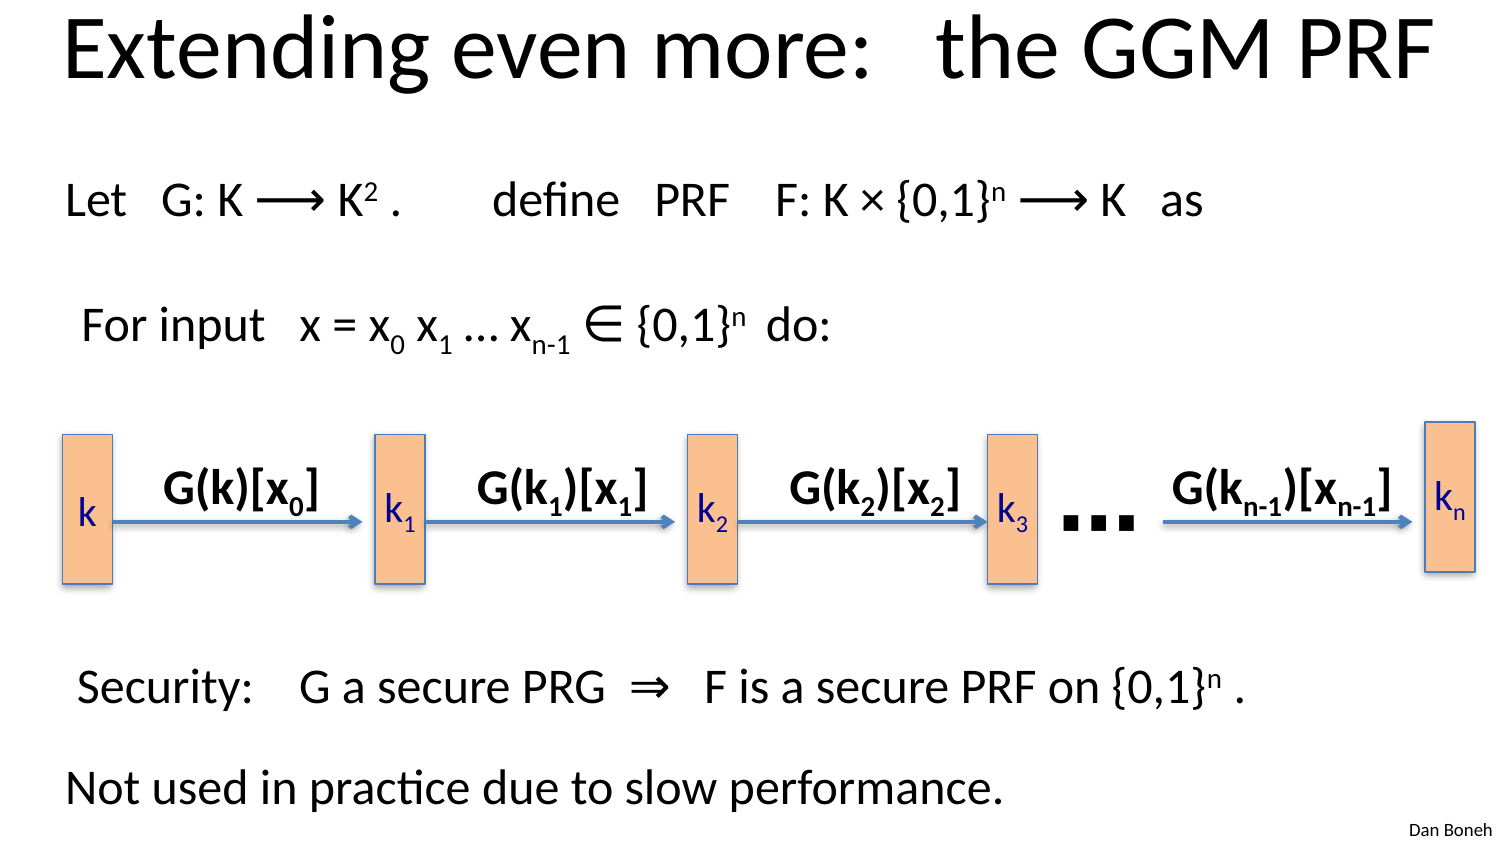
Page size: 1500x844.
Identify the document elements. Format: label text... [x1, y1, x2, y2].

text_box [1149, 446, 1416, 523]
text_box k3 [987, 434, 1038, 585]
text_box Not used in practice due to slow performance. [50, 746, 1031, 822]
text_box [112, 446, 363, 523]
text_box Security: G a secure PRG ⇒ F is a secure PRF on {0,1}n . [62, 646, 1261, 721]
text_box k [62, 434, 113, 585]
title Extending even more: the GGM PRF [37, 0, 1463, 113]
list Let G: K ⟶ K2 . define PRF F: K × {0,1}n ⟶ K as [50, 159, 1400, 310]
text_box k1 [374, 434, 426, 585]
text_box k2 [687, 434, 738, 585]
text_box For input x = x0 x1 … xn-1 ∈ {0,1}n do: [66, 284, 870, 368]
text_box ⋯ [1042, 461, 1156, 577]
text_box kn [1424, 421, 1476, 573]
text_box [737, 446, 988, 523]
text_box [424, 446, 676, 523]
